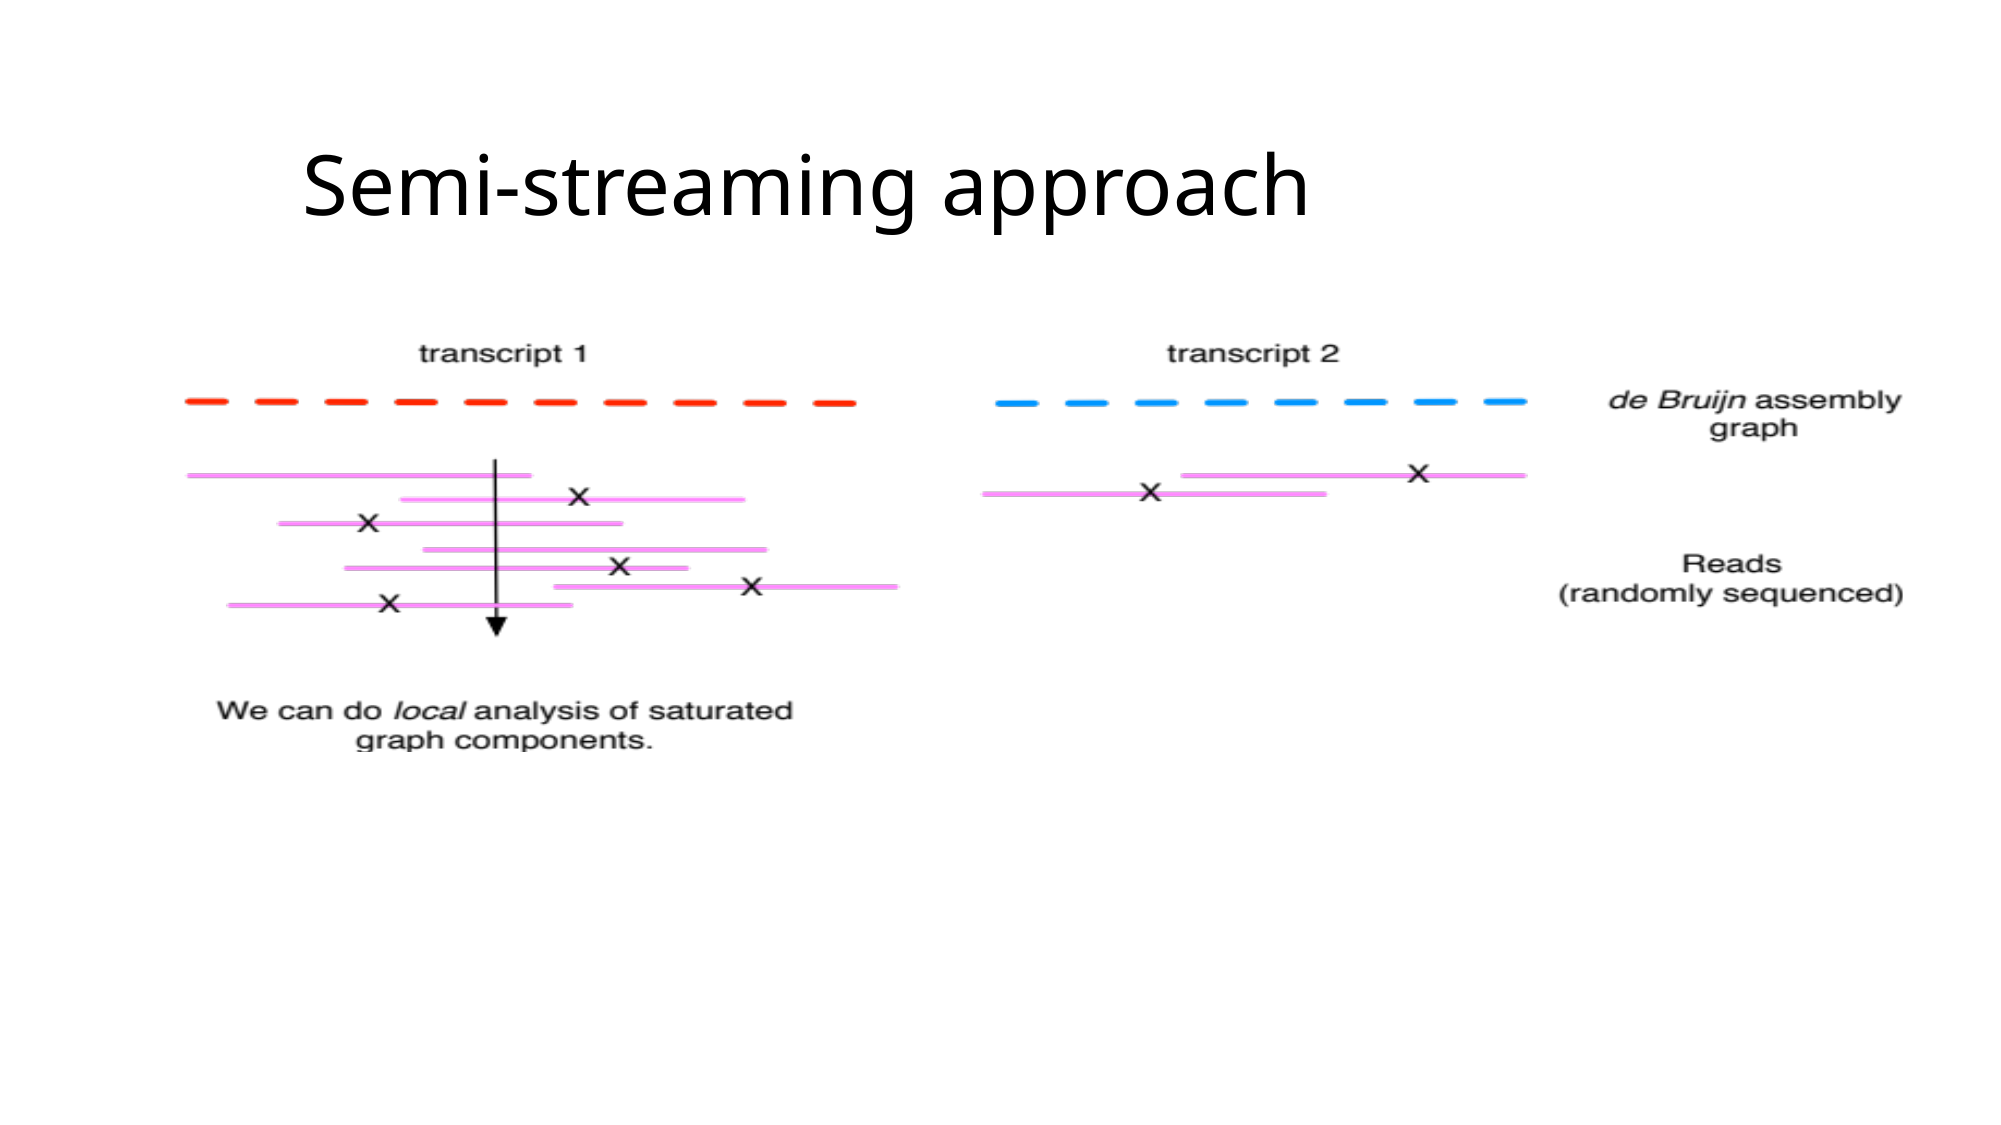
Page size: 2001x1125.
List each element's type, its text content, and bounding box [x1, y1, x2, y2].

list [177, 188, 1903, 903]
title Semi-streaming approach [288, 107, 1680, 188]
